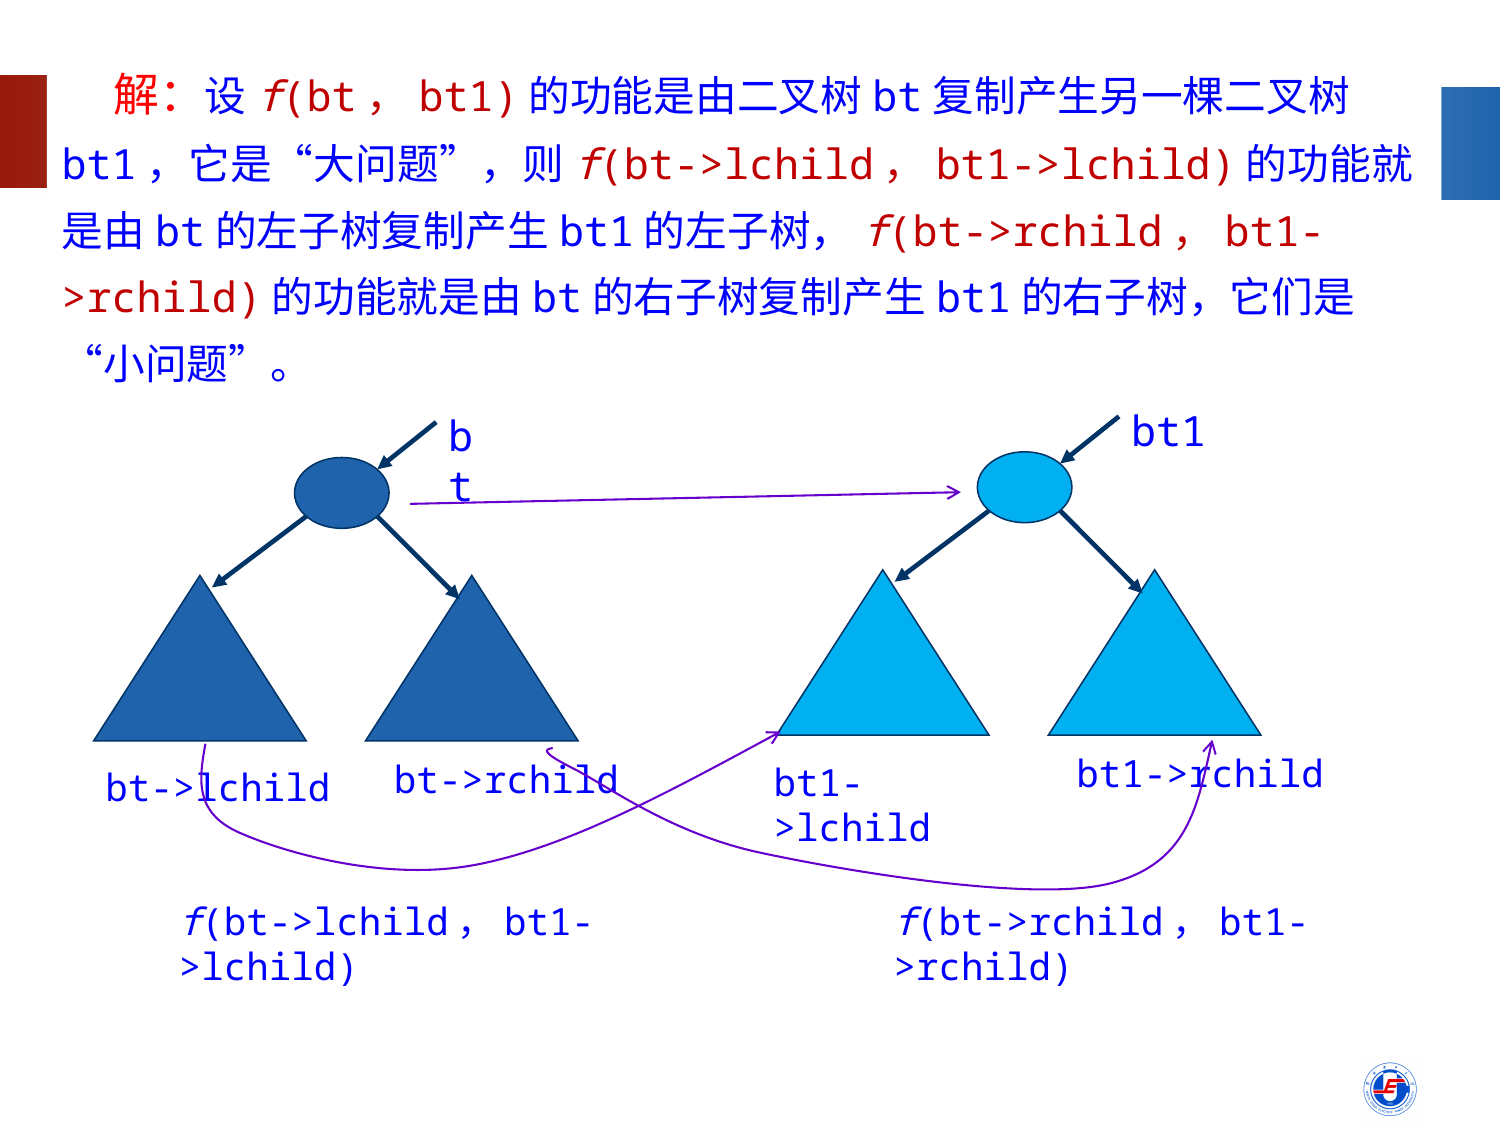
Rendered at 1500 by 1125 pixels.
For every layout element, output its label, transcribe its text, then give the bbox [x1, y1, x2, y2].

text_box [93, 575, 300, 741]
text_box bt [448, 410, 496, 492]
text_box 解：设f(bt，bt1)的功能是由二叉树bt复制产生另一棵二叉树bt1，它是“大问题”，则f(bt->lchild，bt1->lchild)的功能就是由bt的左子树复制产生bt1的左子树，f(bt->rchild，bt1->rchild)的功能就是由bt的右子树复制产生bt1的右子树，它们是“小问题”。 [46, 46, 1442, 395]
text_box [538, 739, 1442, 952]
text_box [1060, 416, 1120, 464]
text_box [377, 516, 460, 600]
text_box [377, 422, 437, 470]
text_box [977, 451, 1072, 523]
text_box [779, 569, 989, 736]
text_box [211, 516, 307, 588]
picture [1359, 1054, 1425, 1125]
text_box [1060, 510, 1143, 594]
text_box [1048, 569, 1261, 736]
text_box bt1 [1130, 404, 1231, 455]
text_box [371, 575, 572, 731]
text_box [294, 457, 390, 529]
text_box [163, 731, 781, 952]
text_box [410, 492, 961, 504]
text_box [894, 510, 990, 582]
text_box bt [448, 504, 496, 511]
text_box bt->lchild [105, 764, 163, 810]
